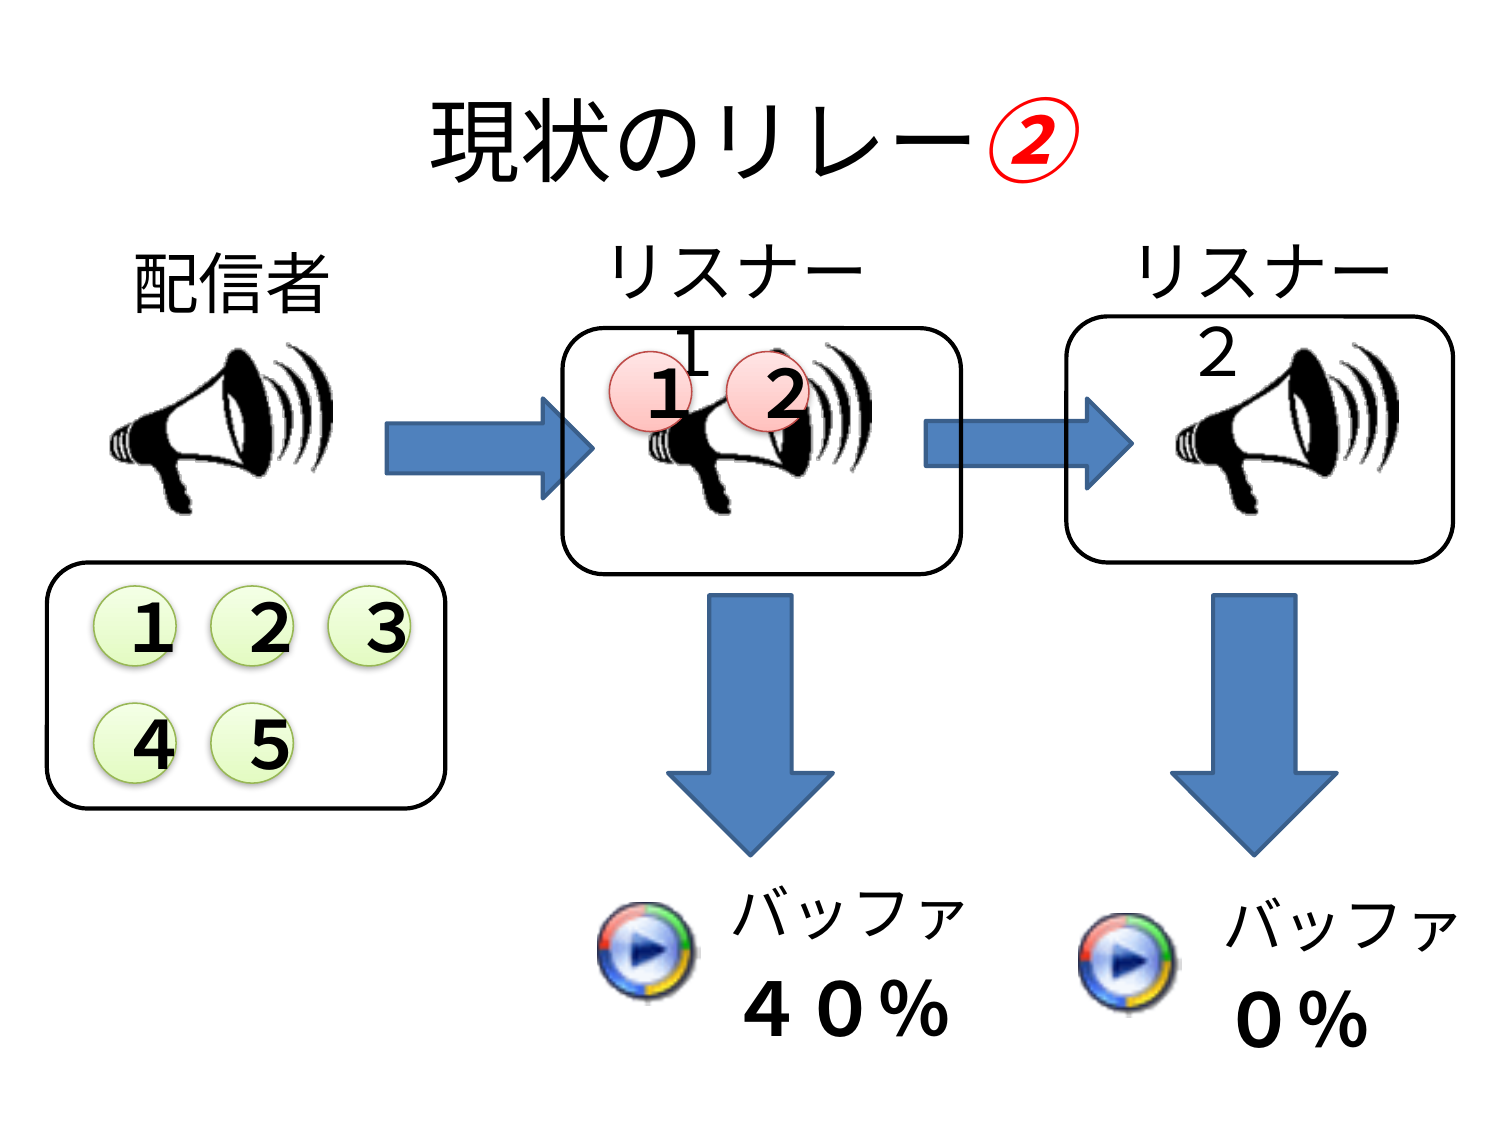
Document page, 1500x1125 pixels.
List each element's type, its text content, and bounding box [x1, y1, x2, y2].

picture [1077, 913, 1182, 1018]
text_box 配信者 [117, 234, 411, 481]
text_box ２ [210, 585, 295, 667]
text_box リスナー２ [1113, 222, 1465, 469]
text_box １ [92, 585, 177, 667]
picture [597, 902, 701, 1006]
text_box [1169, 593, 1339, 858]
text_box １ [608, 352, 639, 431]
picture [1171, 304, 1399, 532]
list リスナー１ [585, 222, 926, 329]
title 現状のリレー② [75, 45, 1425, 233]
picture [105, 304, 333, 532]
text_box ４ [92, 702, 177, 784]
text_box バッファ ０％ [1207, 878, 1500, 1125]
picture [644, 304, 872, 532]
text_box [560, 325, 964, 577]
text_box [666, 593, 835, 858]
text_box [1064, 314, 1456, 565]
text_box ３ [327, 585, 412, 667]
text_box バッファ ４０％ [714, 867, 997, 1114]
text_box [964, 418, 1064, 469]
text_box ５ [210, 702, 295, 784]
text_box [411, 396, 560, 501]
text_box [44, 560, 448, 811]
